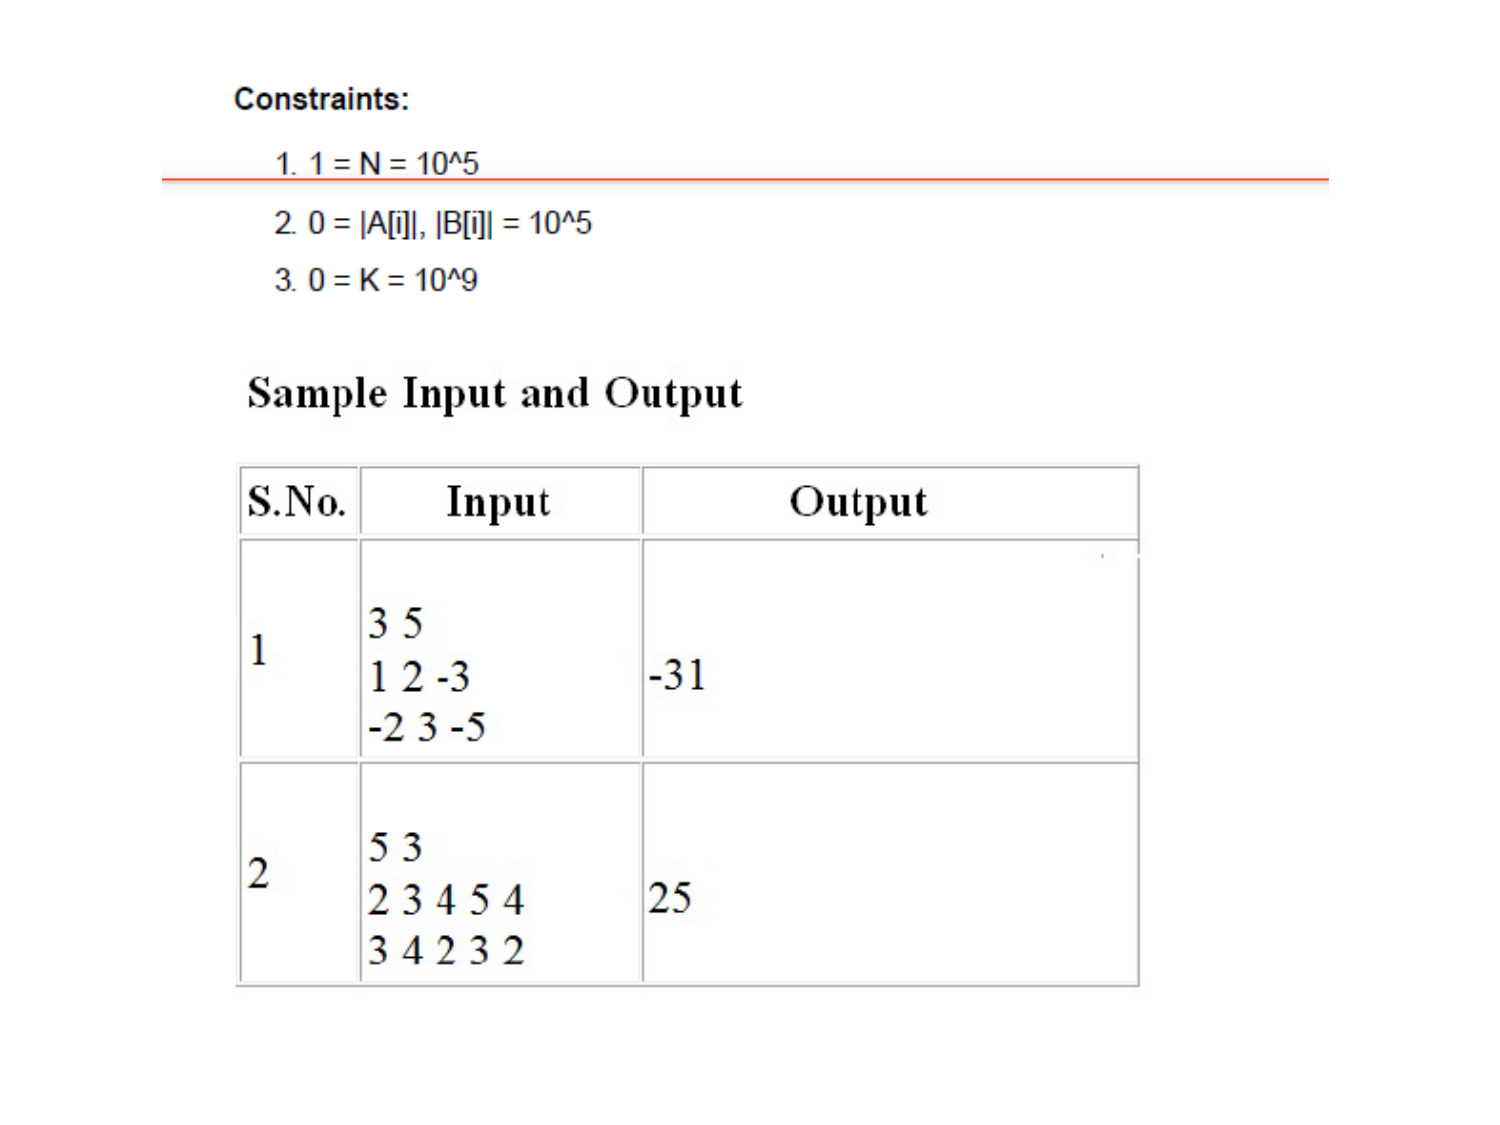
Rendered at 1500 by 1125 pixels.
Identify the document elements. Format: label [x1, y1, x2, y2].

picture [162, 74, 1329, 1059]
